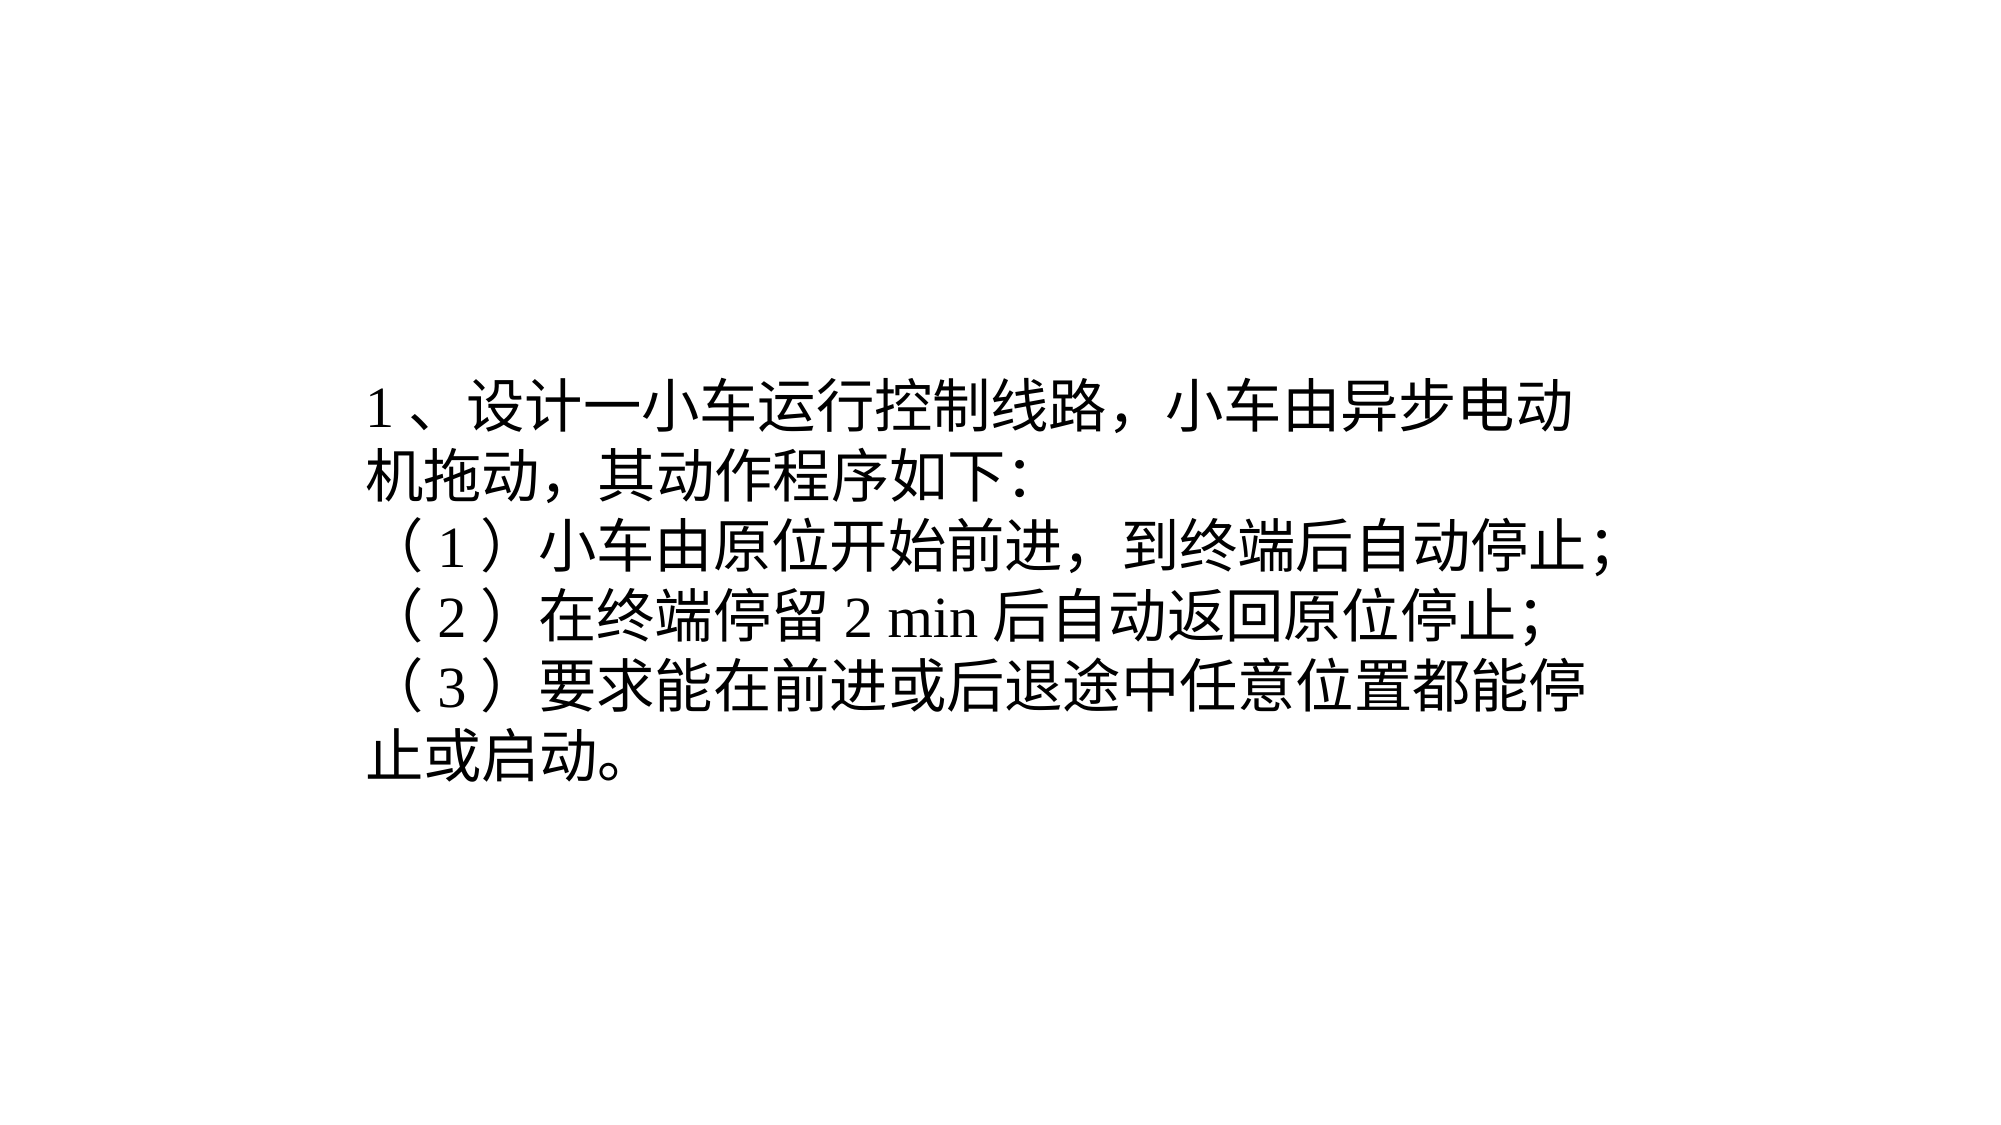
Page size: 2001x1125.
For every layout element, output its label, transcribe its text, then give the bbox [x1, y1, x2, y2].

text_box 1、设计一小车运行控制线路，小车由异步电动机拖动，其动作程序如下： （1）小车由原位开始前进，到终端后自动停止； （2）在终端停留2 min后自动返回原位停止； （3）要求能在前进或后退途中任意位置都能停止或启动。 [350, 361, 1626, 797]
